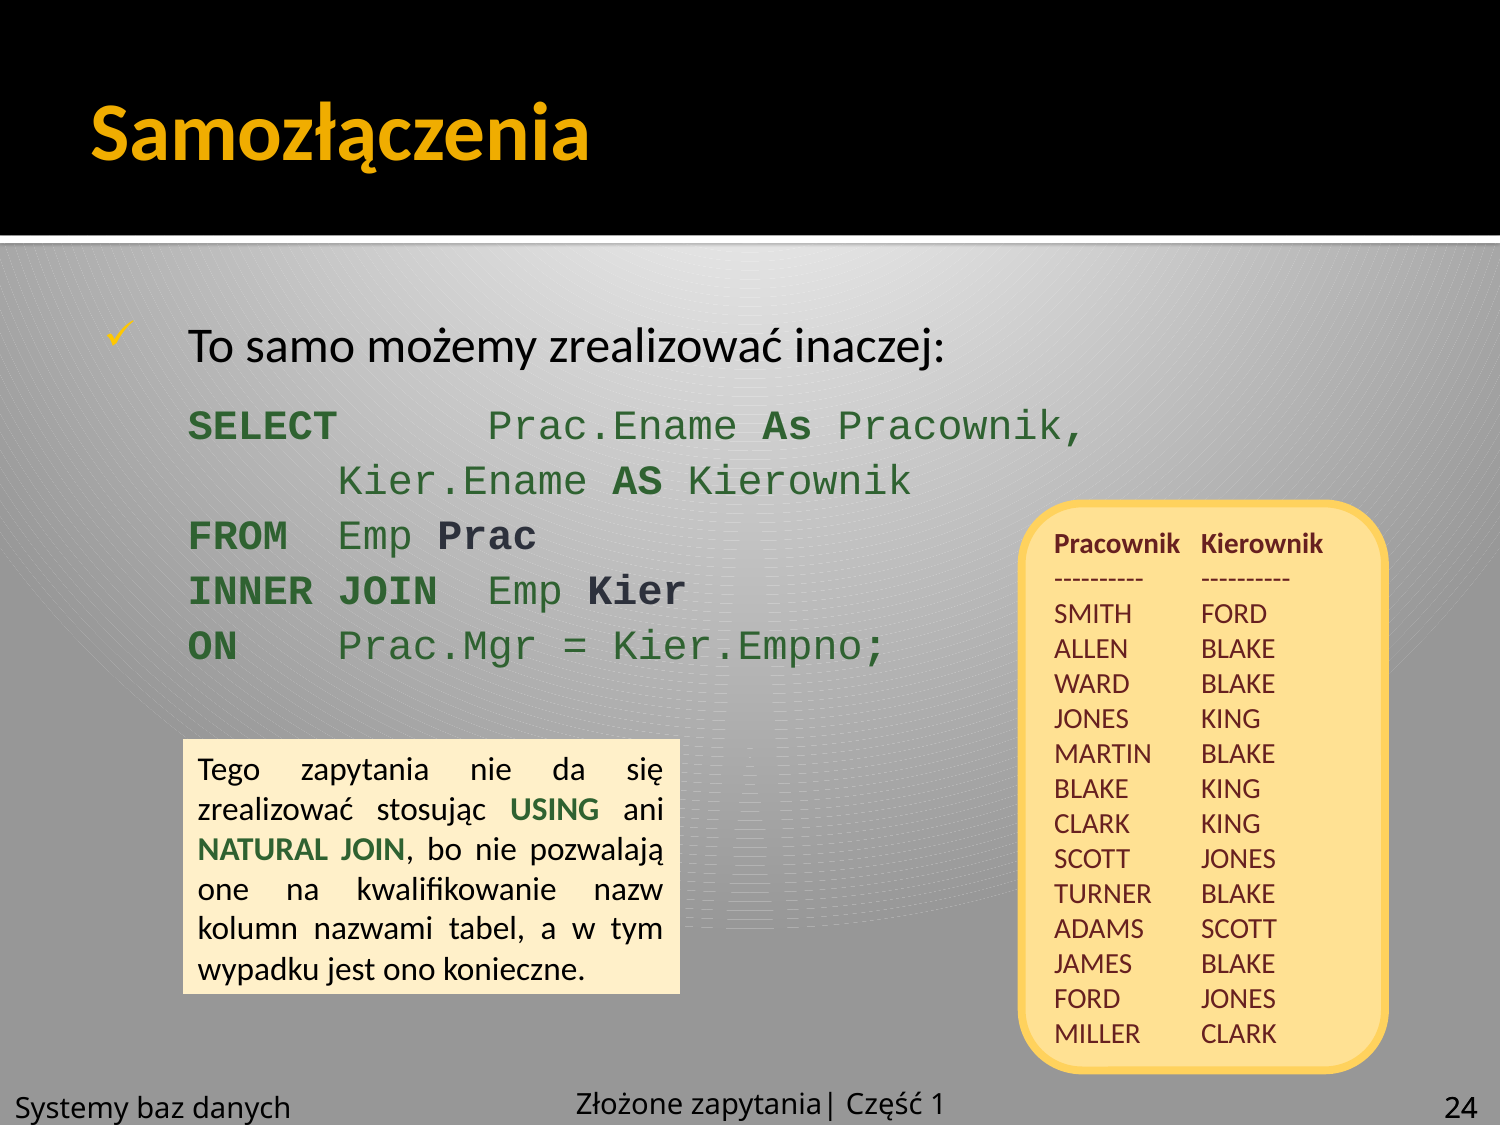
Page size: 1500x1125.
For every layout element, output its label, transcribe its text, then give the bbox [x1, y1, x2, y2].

text_box Pracownik Kierownik ---------- ---------- SMITH FORD ALLEN BLAKE WARD BLAKE JONES KING MARTIN BLAKE BLAKE KING CLARK KING SCOTT JONES TURNER BLAKE ADAMS SCOTT JAMES BLAKE FORD JONES MILLER CLARK [1017, 499, 1389, 1075]
text_box Złożone zapytania| Część 1 [561, 1078, 987, 1125]
list To samo możemy zrealizować inaczej: SELECT Prac.Ename As Pracownik, Kier.Ename AS Kierownik FROM Emp Prac INNER JOIN Emp Kier ON Prac.Mgr = Kier.Empno; [75, 291, 1425, 684]
title Samozłączenia [75, 69, 1425, 186]
text_box Tego zapytania nie da się zrealizować stosując USING ani NATURAL JOIN, bo nie pozwalają one na kwalifikowanie nazw kolumn nazwami tabel, a w tym wypadku jest ono konieczne. [183, 739, 680, 994]
